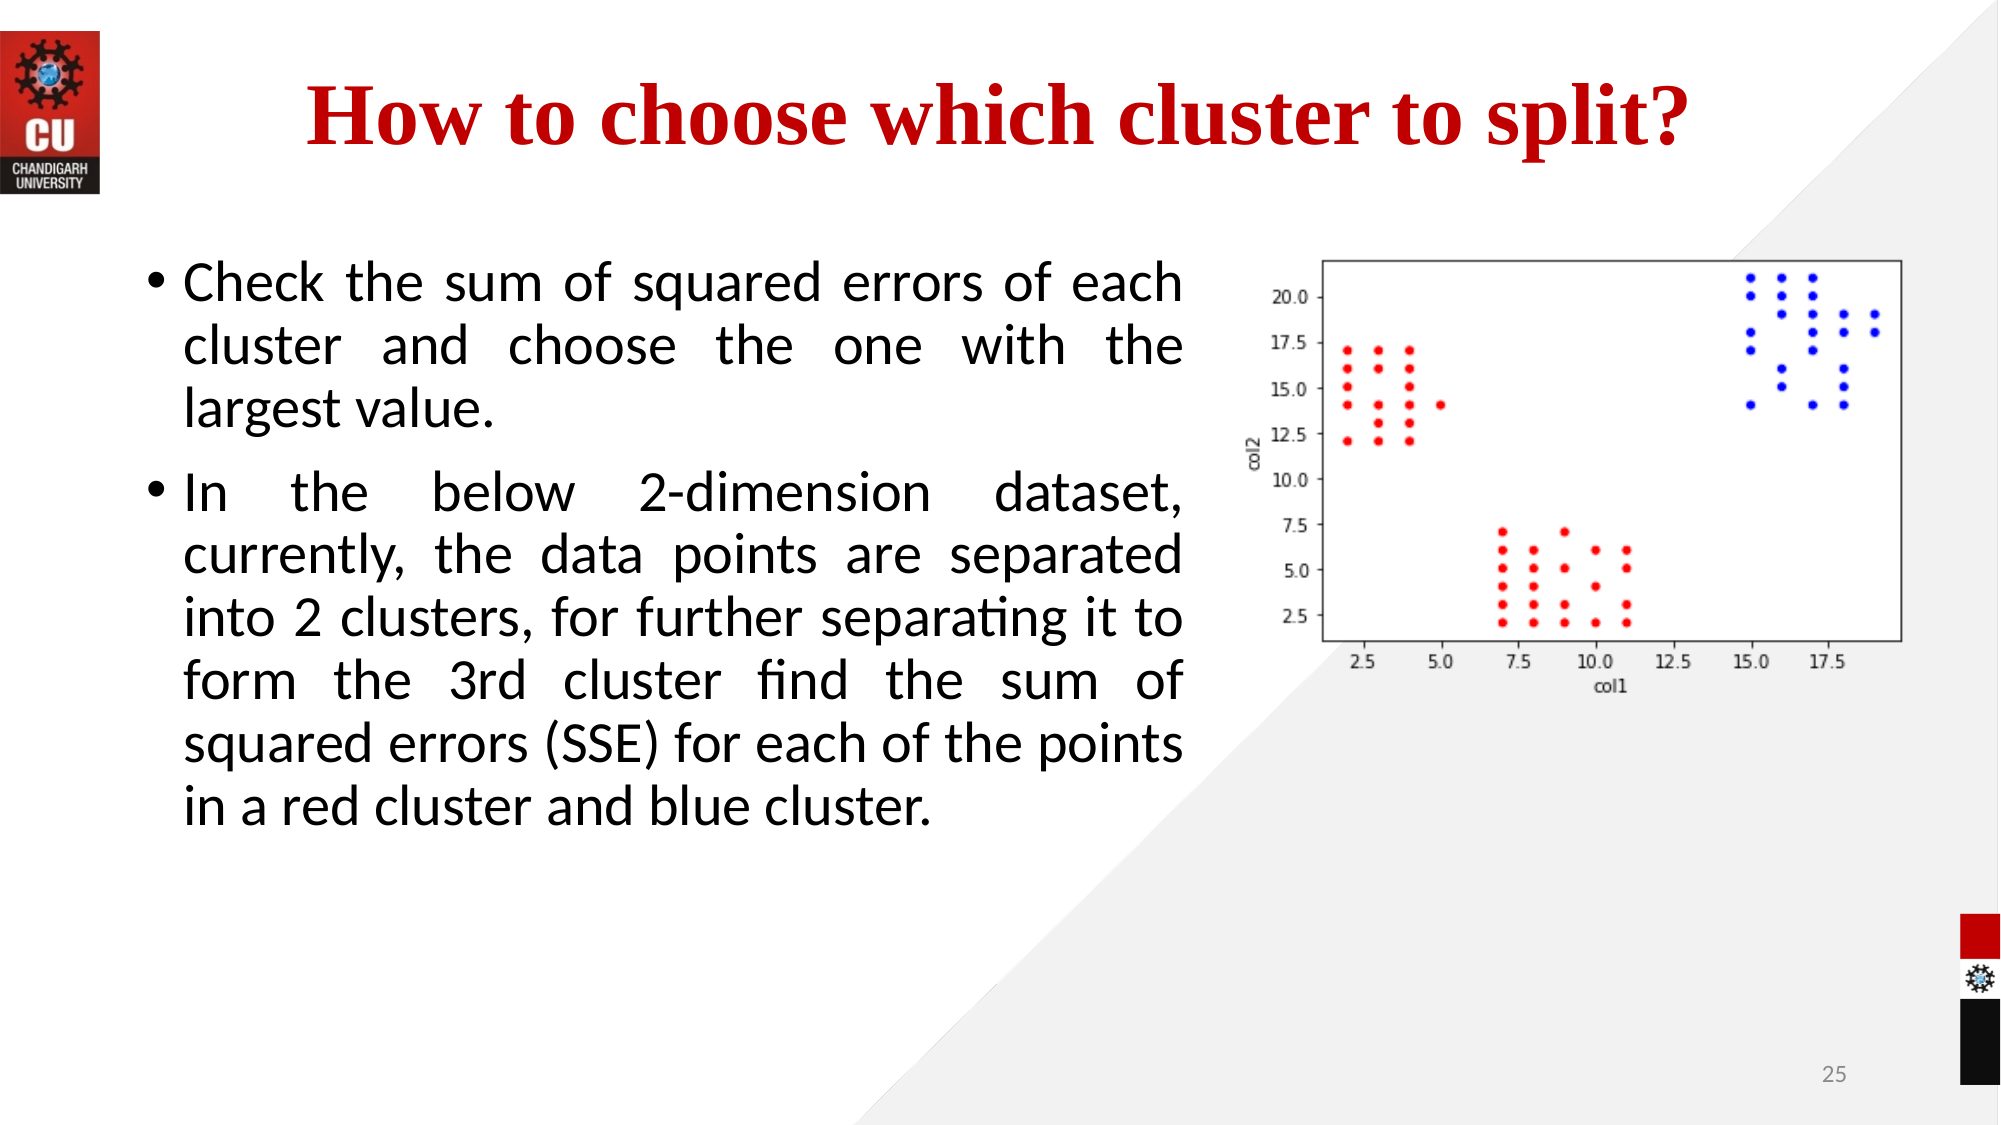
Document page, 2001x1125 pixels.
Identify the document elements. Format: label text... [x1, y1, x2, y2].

title How to choose which cluster to split? [137, 59, 1863, 278]
list Check the sum of squared errors of each cluster and choose the one with the largest value. In the below 2-dimension dataset, currently, the data points are separated into 2 clusters, for further separating it to form the 3rd cluster find the sum of squared errors (SSE) for each of the points in a red cluster and blue cluster. [131, 244, 1200, 958]
picture [0, 0, 2001, 1125]
slide_number 25 [1412, 1042, 1863, 1103]
